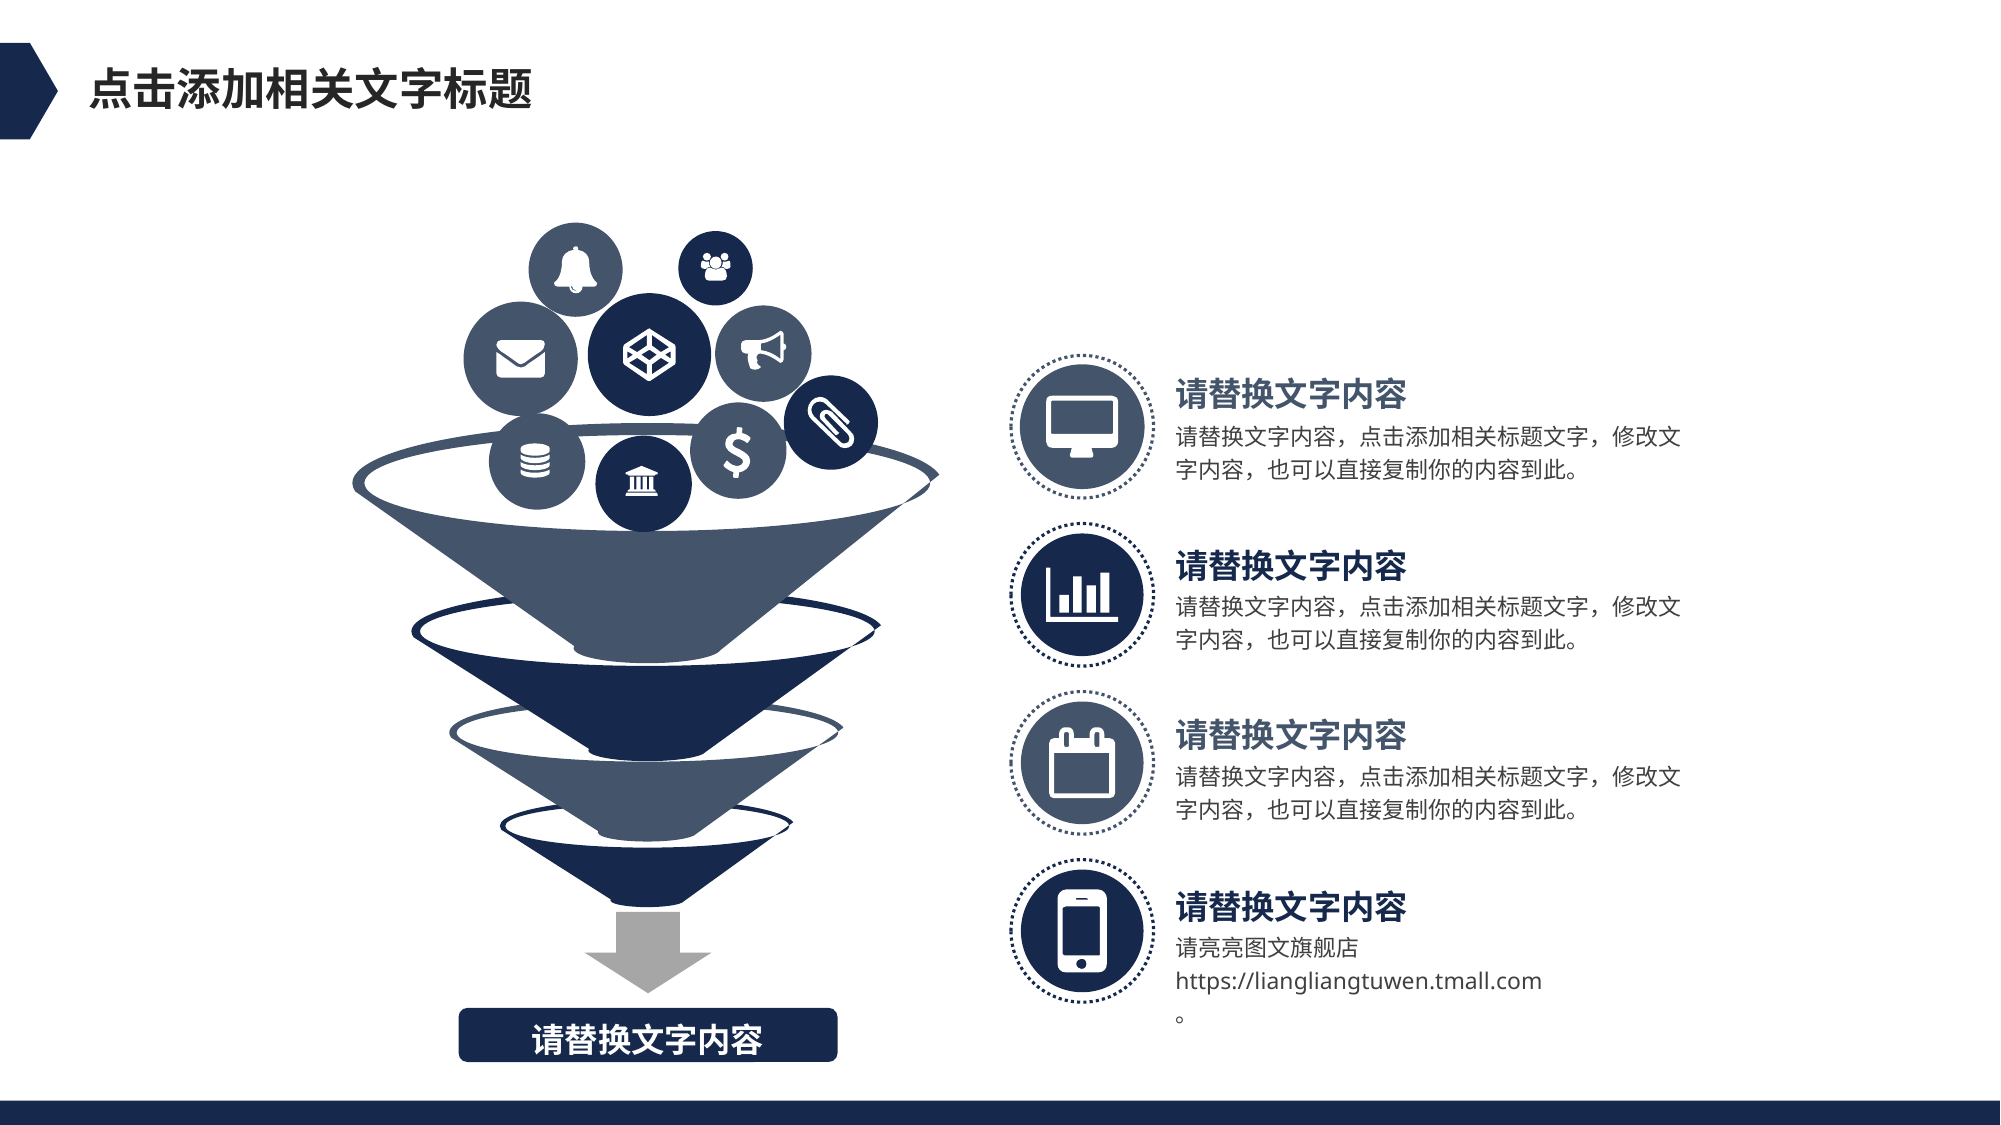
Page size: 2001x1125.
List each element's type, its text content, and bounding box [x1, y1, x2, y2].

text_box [1010, 691, 1154, 835]
text_box [449, 704, 844, 842]
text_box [1175, 366, 1702, 481]
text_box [1175, 879, 1702, 1026]
text_box [584, 911, 712, 994]
text_box 点击添加相关文字标题 [73, 54, 549, 123]
text_box [411, 596, 881, 762]
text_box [1010, 859, 1154, 1003]
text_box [463, 222, 879, 533]
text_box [1175, 538, 1702, 652]
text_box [1010, 355, 1154, 498]
text_box [352, 436, 867, 664]
text_box [879, 445, 940, 524]
text_box 请替换文字内容 [458, 1007, 838, 1063]
text_box [0, 1100, 2000, 1125]
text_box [1010, 523, 1154, 667]
text_box [0, 41, 60, 141]
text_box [1175, 708, 1702, 822]
text_box [499, 804, 794, 908]
